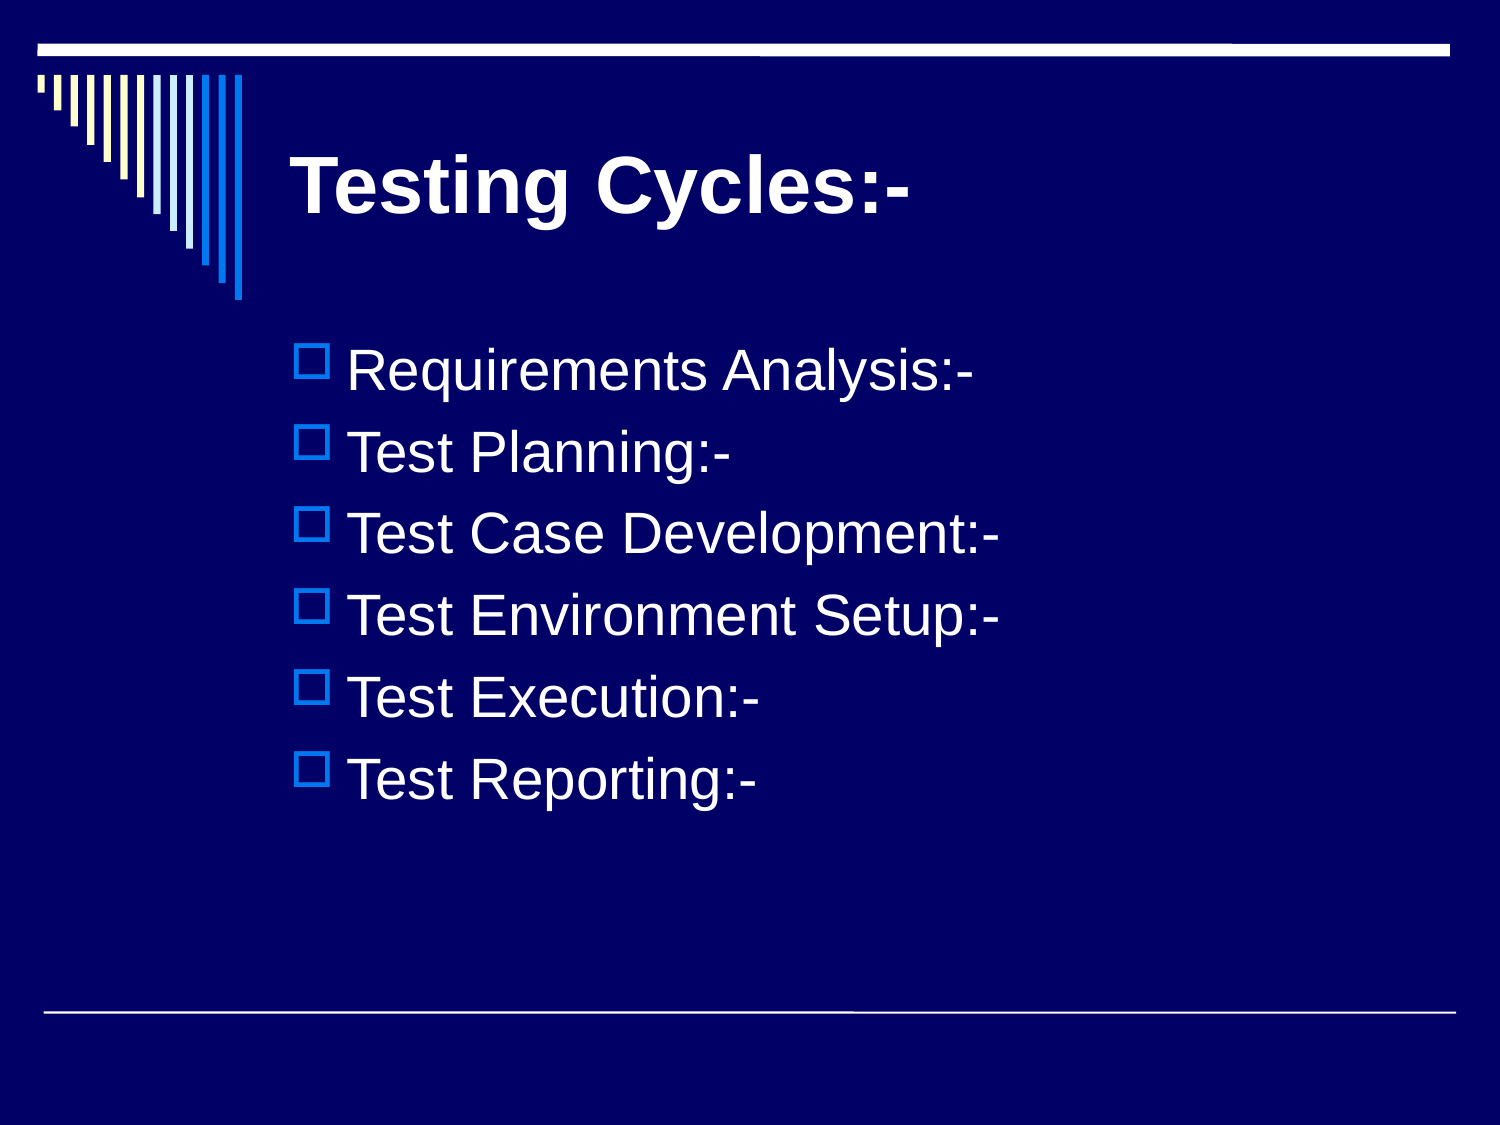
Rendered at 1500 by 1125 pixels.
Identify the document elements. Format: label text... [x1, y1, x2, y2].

title Testing Cycles:- [274, 74, 1426, 288]
list Requirements Analysis:- Test Planning:- Test Case Development:- Test Environment Setup:- Test Execution:- Test Reporting:- [274, 324, 1426, 1001]
